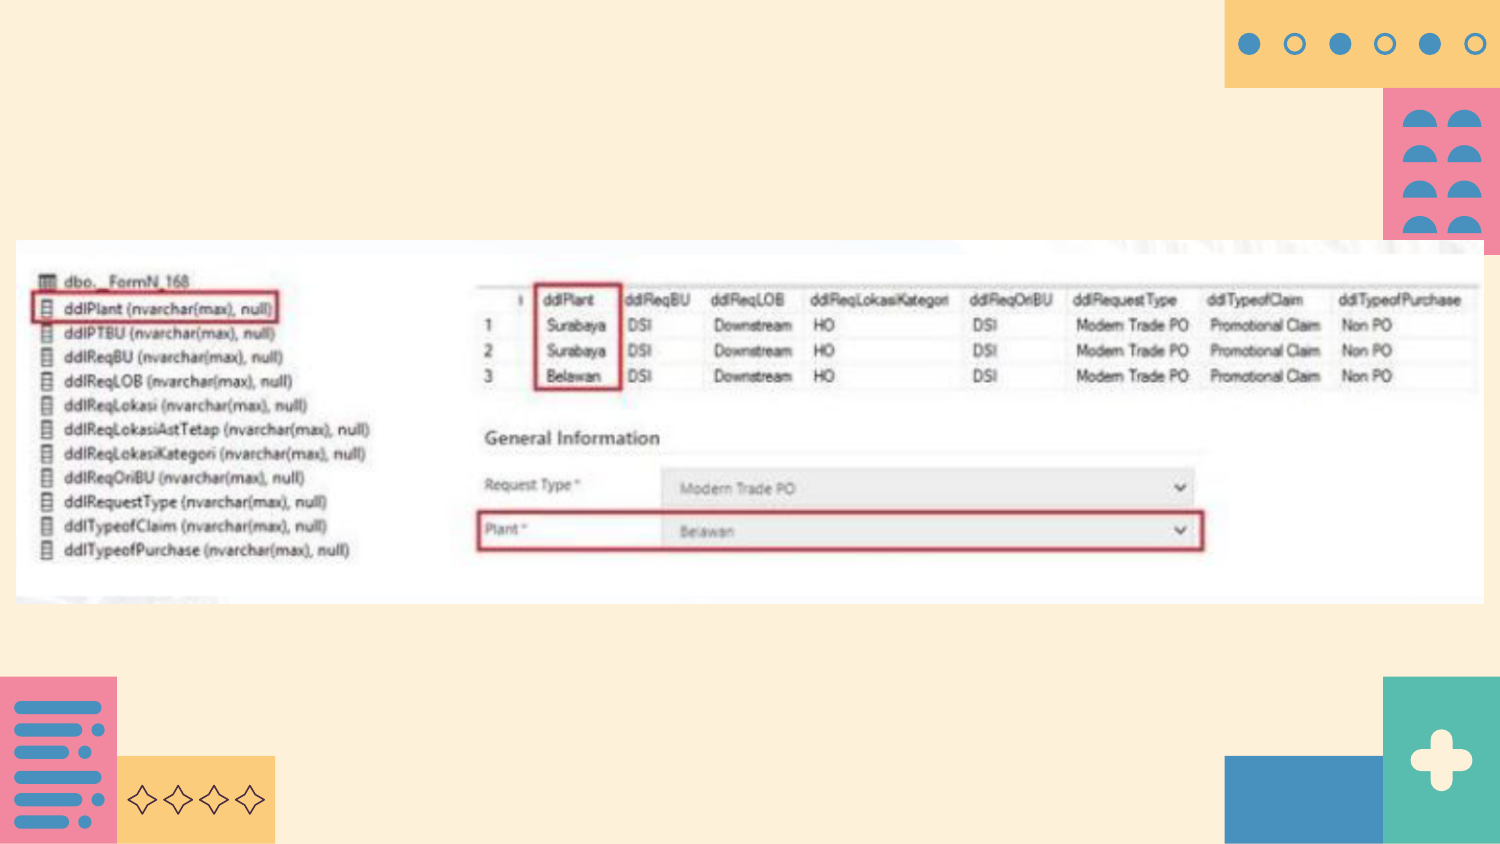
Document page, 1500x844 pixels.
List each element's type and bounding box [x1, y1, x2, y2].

picture [15, 239, 1485, 604]
